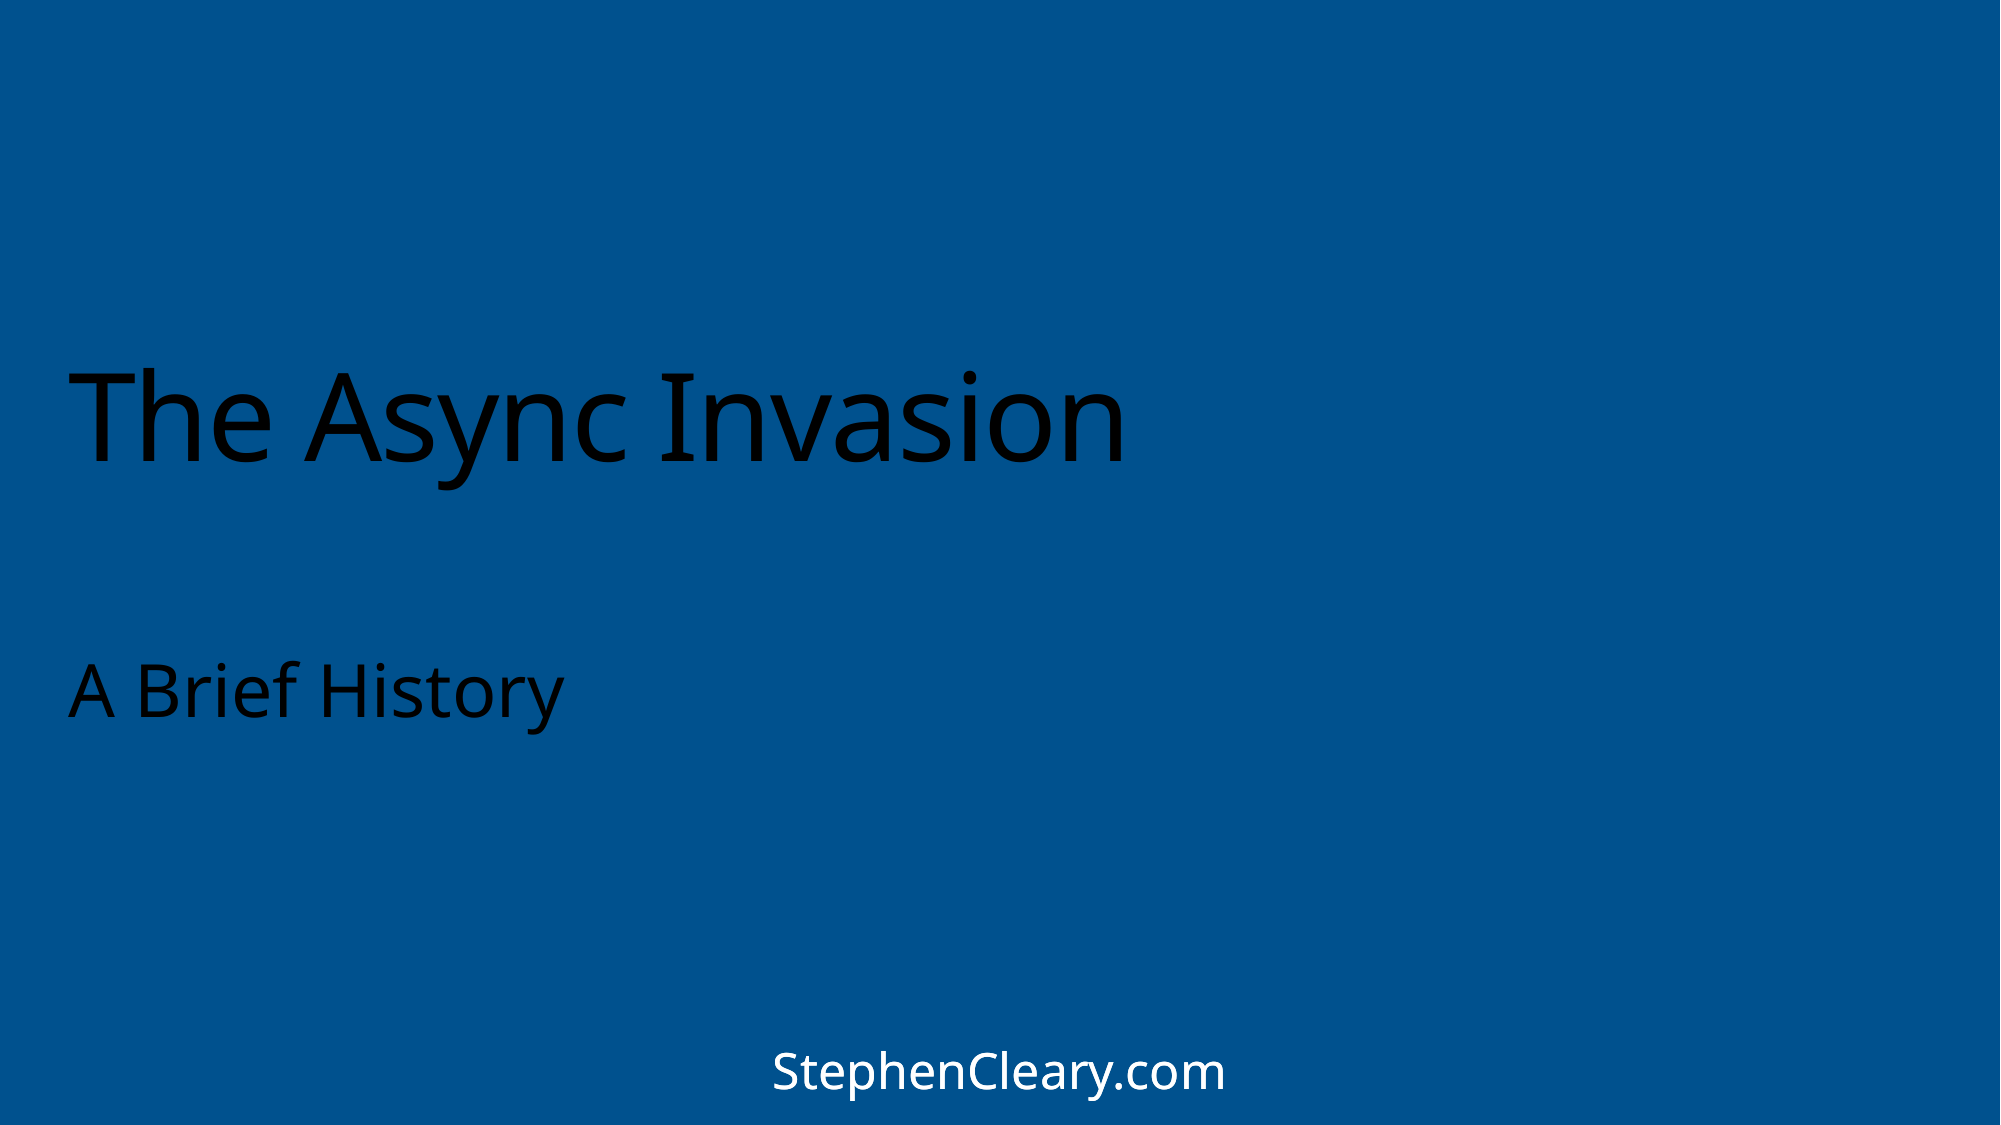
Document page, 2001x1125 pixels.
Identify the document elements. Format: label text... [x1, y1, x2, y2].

list A Brief History [44, 636, 1662, 931]
title The Async Invasion [44, 340, 1662, 636]
